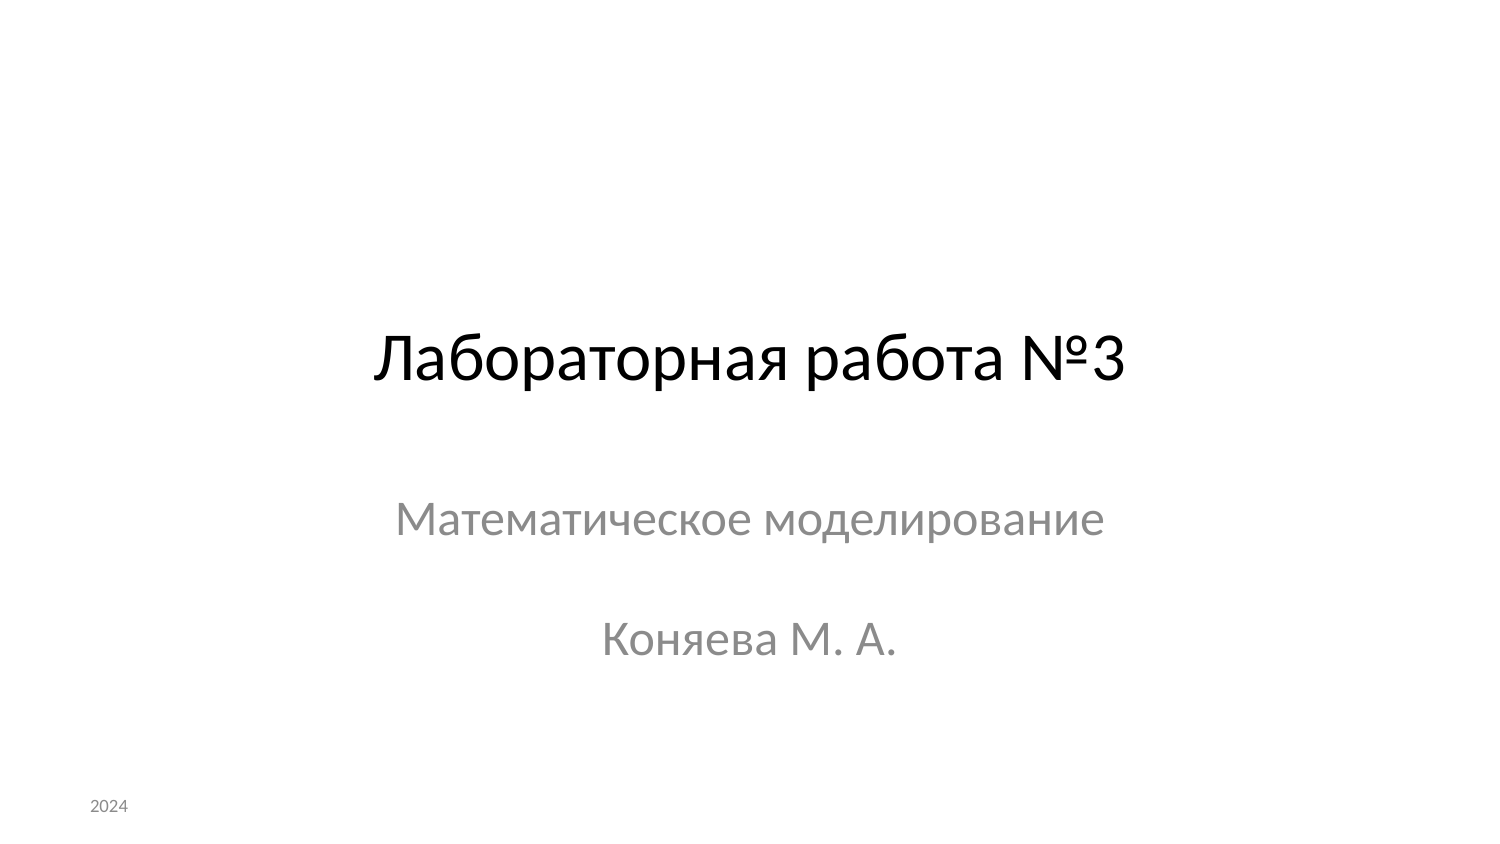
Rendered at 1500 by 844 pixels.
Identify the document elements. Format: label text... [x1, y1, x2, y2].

title Лабораторная работа №3 [112, 262, 1388, 443]
slide_number 2024 [75, 782, 425, 827]
subtitle Математическое моделирование Коняева М. А. [225, 478, 1275, 694]
